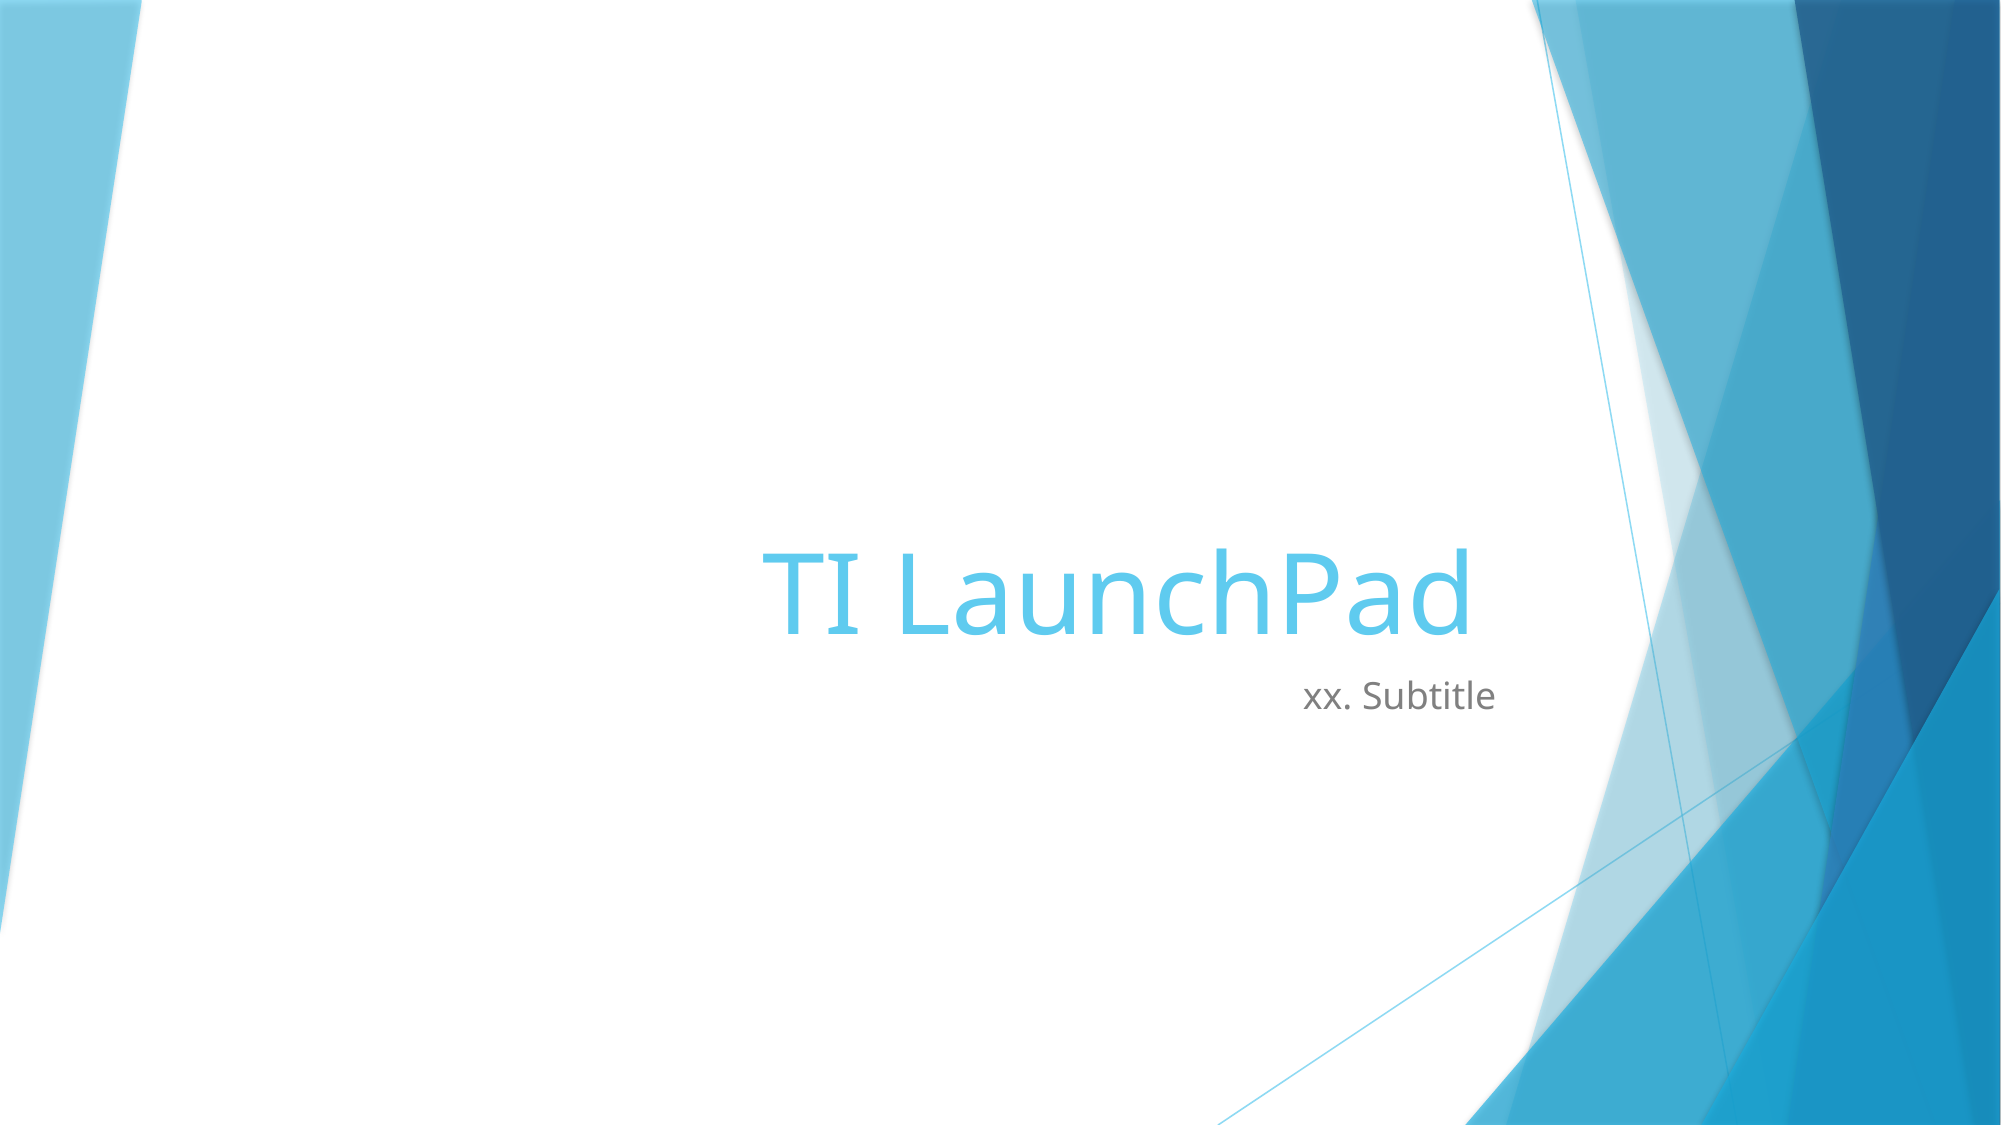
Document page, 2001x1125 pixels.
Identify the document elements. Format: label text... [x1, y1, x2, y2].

title TI LaunchPad [247, 394, 1522, 664]
subtitle xx. Subtitle [247, 664, 1522, 845]
